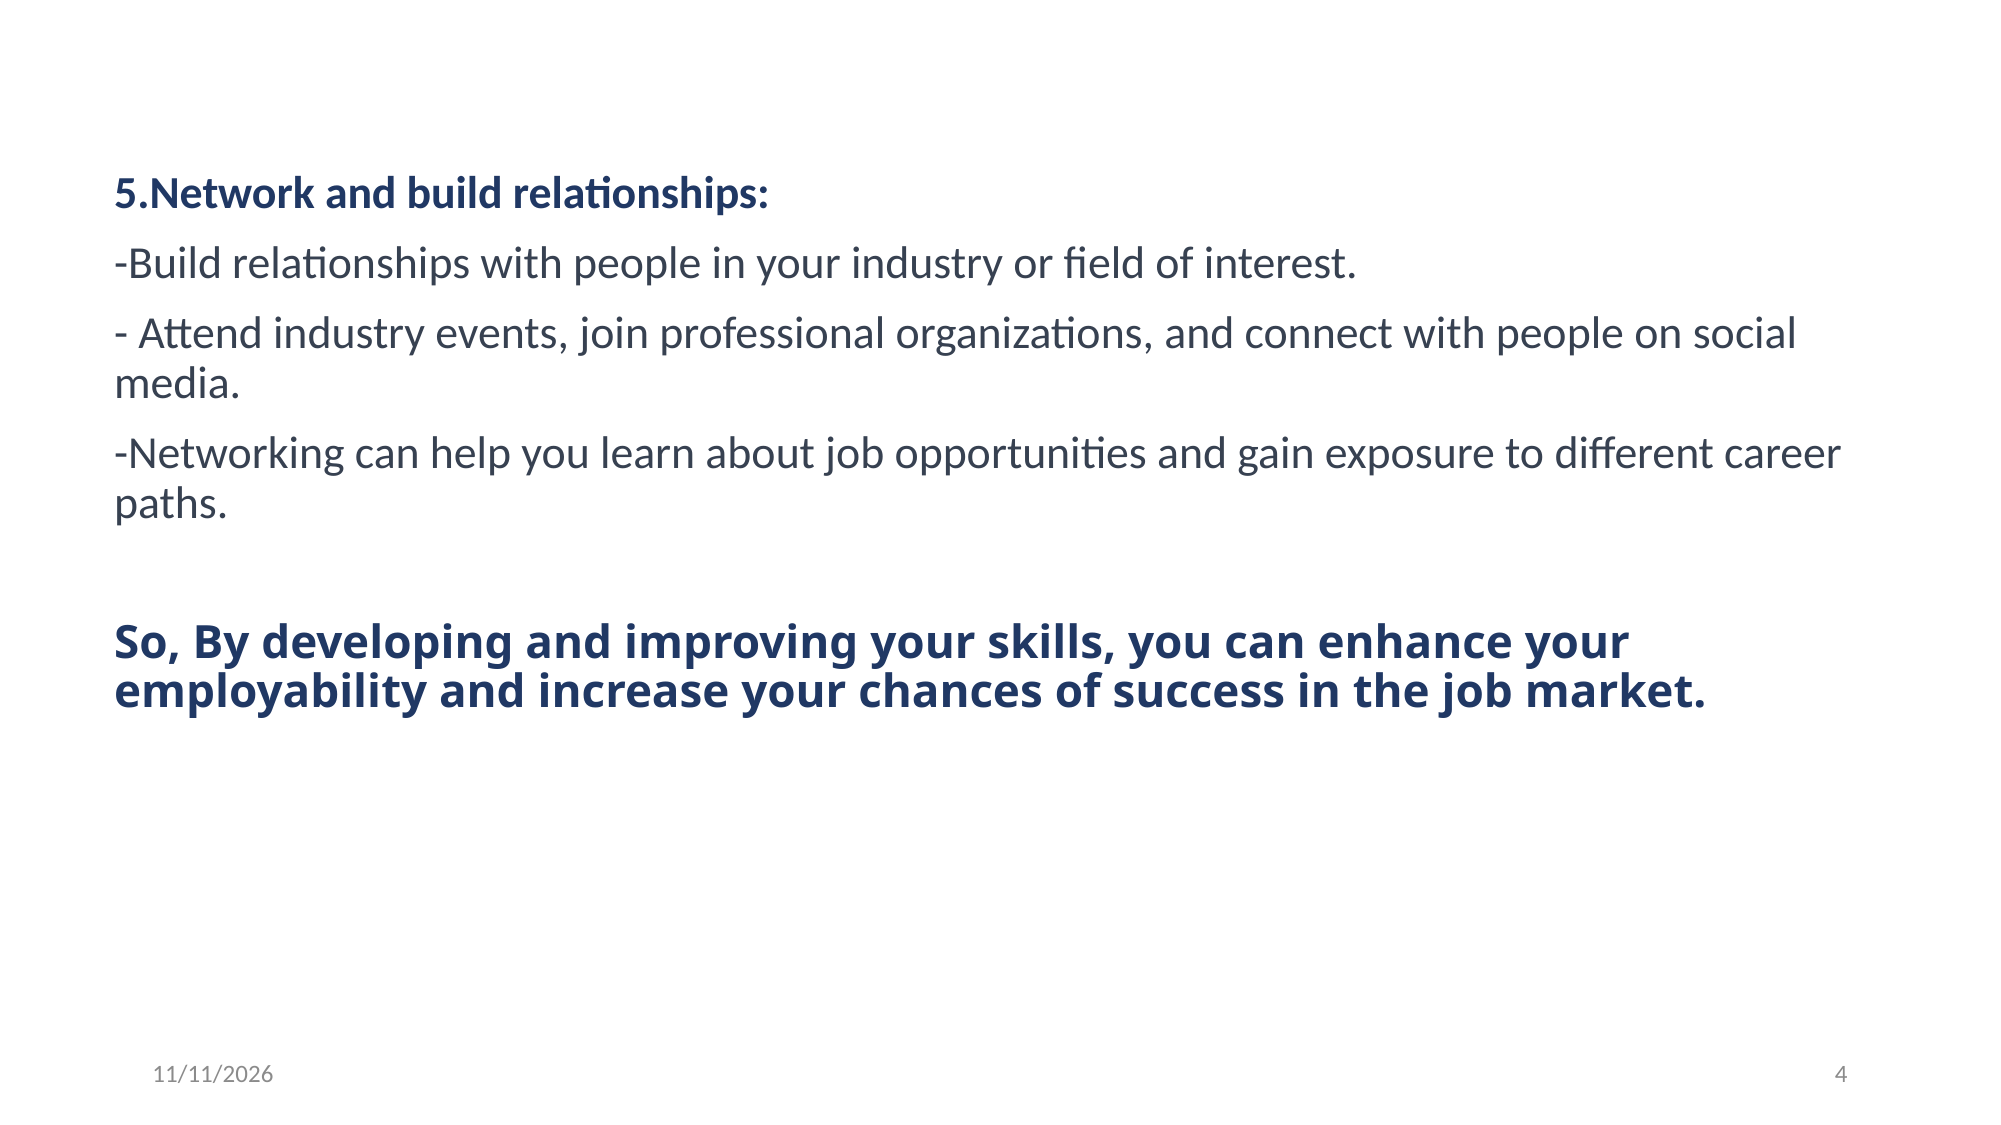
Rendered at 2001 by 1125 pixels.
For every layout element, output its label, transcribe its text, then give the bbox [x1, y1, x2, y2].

list 5.Network and build relationships: -Build relationships with people in your industry or field of interest. - Attend industry events, join professional organizations, and connect with people on social media. -Networking can help you learn about job opportunities and gain exposure to different career paths. So, By developing and improving your skills, you can enhance your employability and increase your chances of success in the job market. [99, 85, 1941, 1043]
slide_number 4 [1412, 1043, 1863, 1103]
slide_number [137, 1043, 588, 1103]
